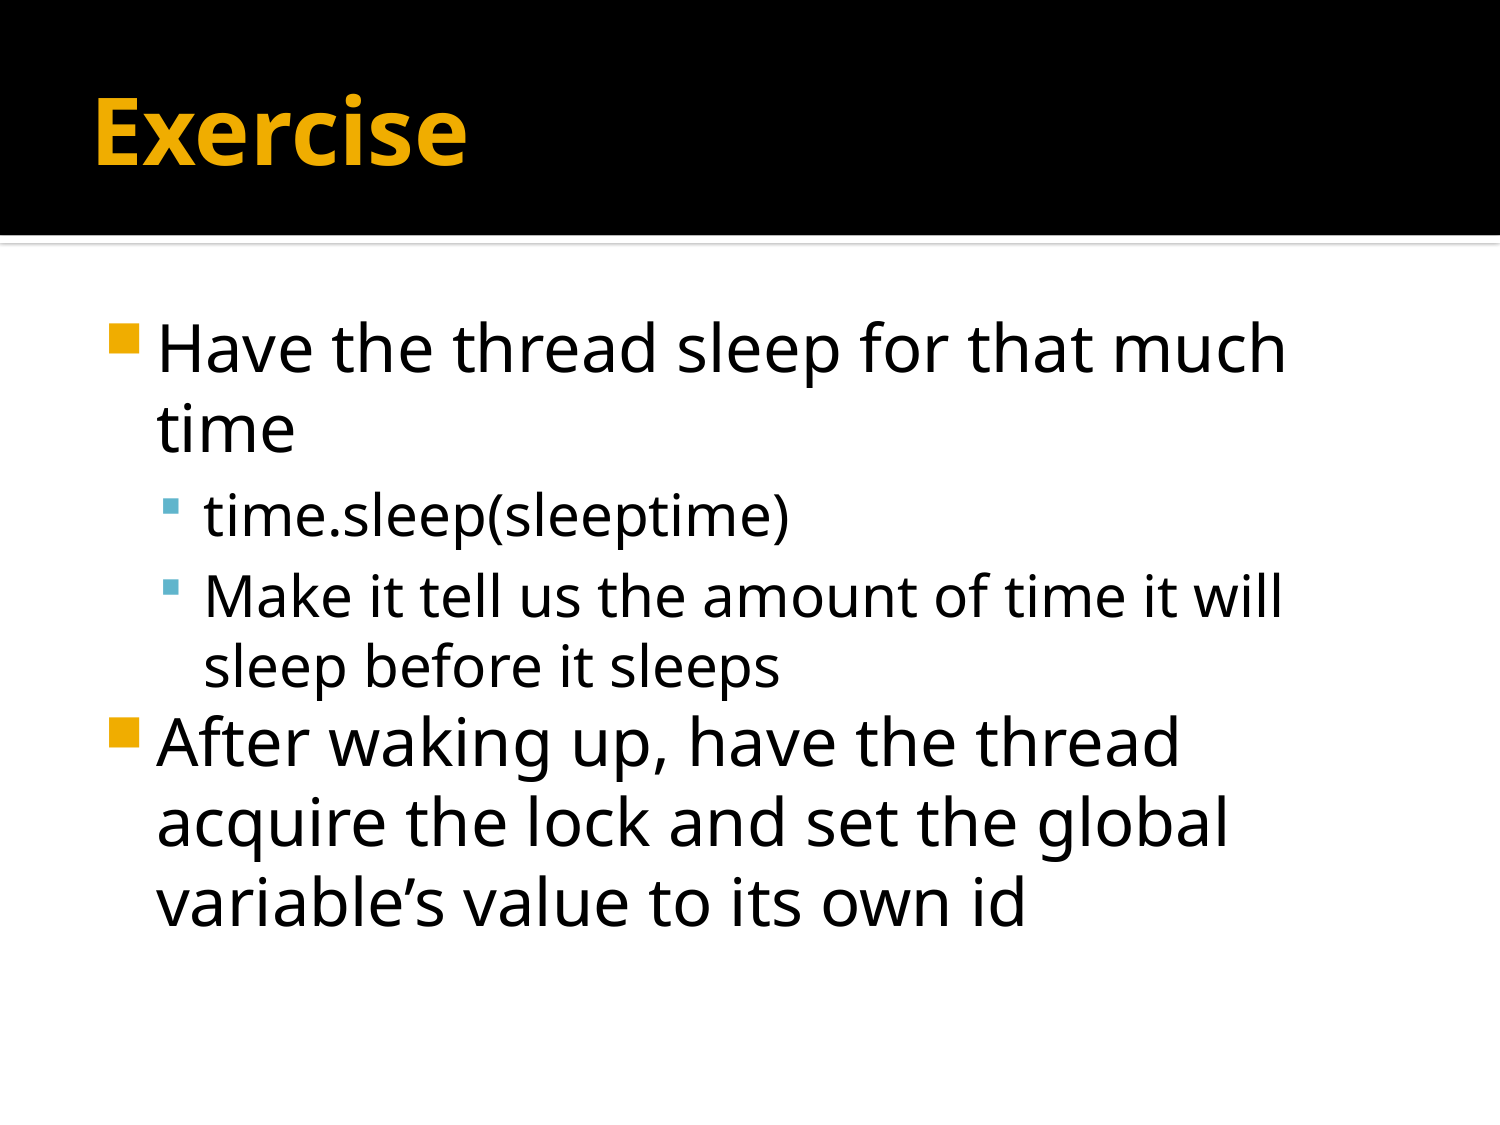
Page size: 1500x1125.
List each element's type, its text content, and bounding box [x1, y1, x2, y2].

list Have the thread sleep for that much time time.sleep(sleeptime) Make it tell us the amount of time it will sleep before it sleeps After waking up, have the thread acquire the lock and set the global variable’s value to its own id [75, 291, 1425, 1050]
title Exercise [75, 25, 1425, 231]
